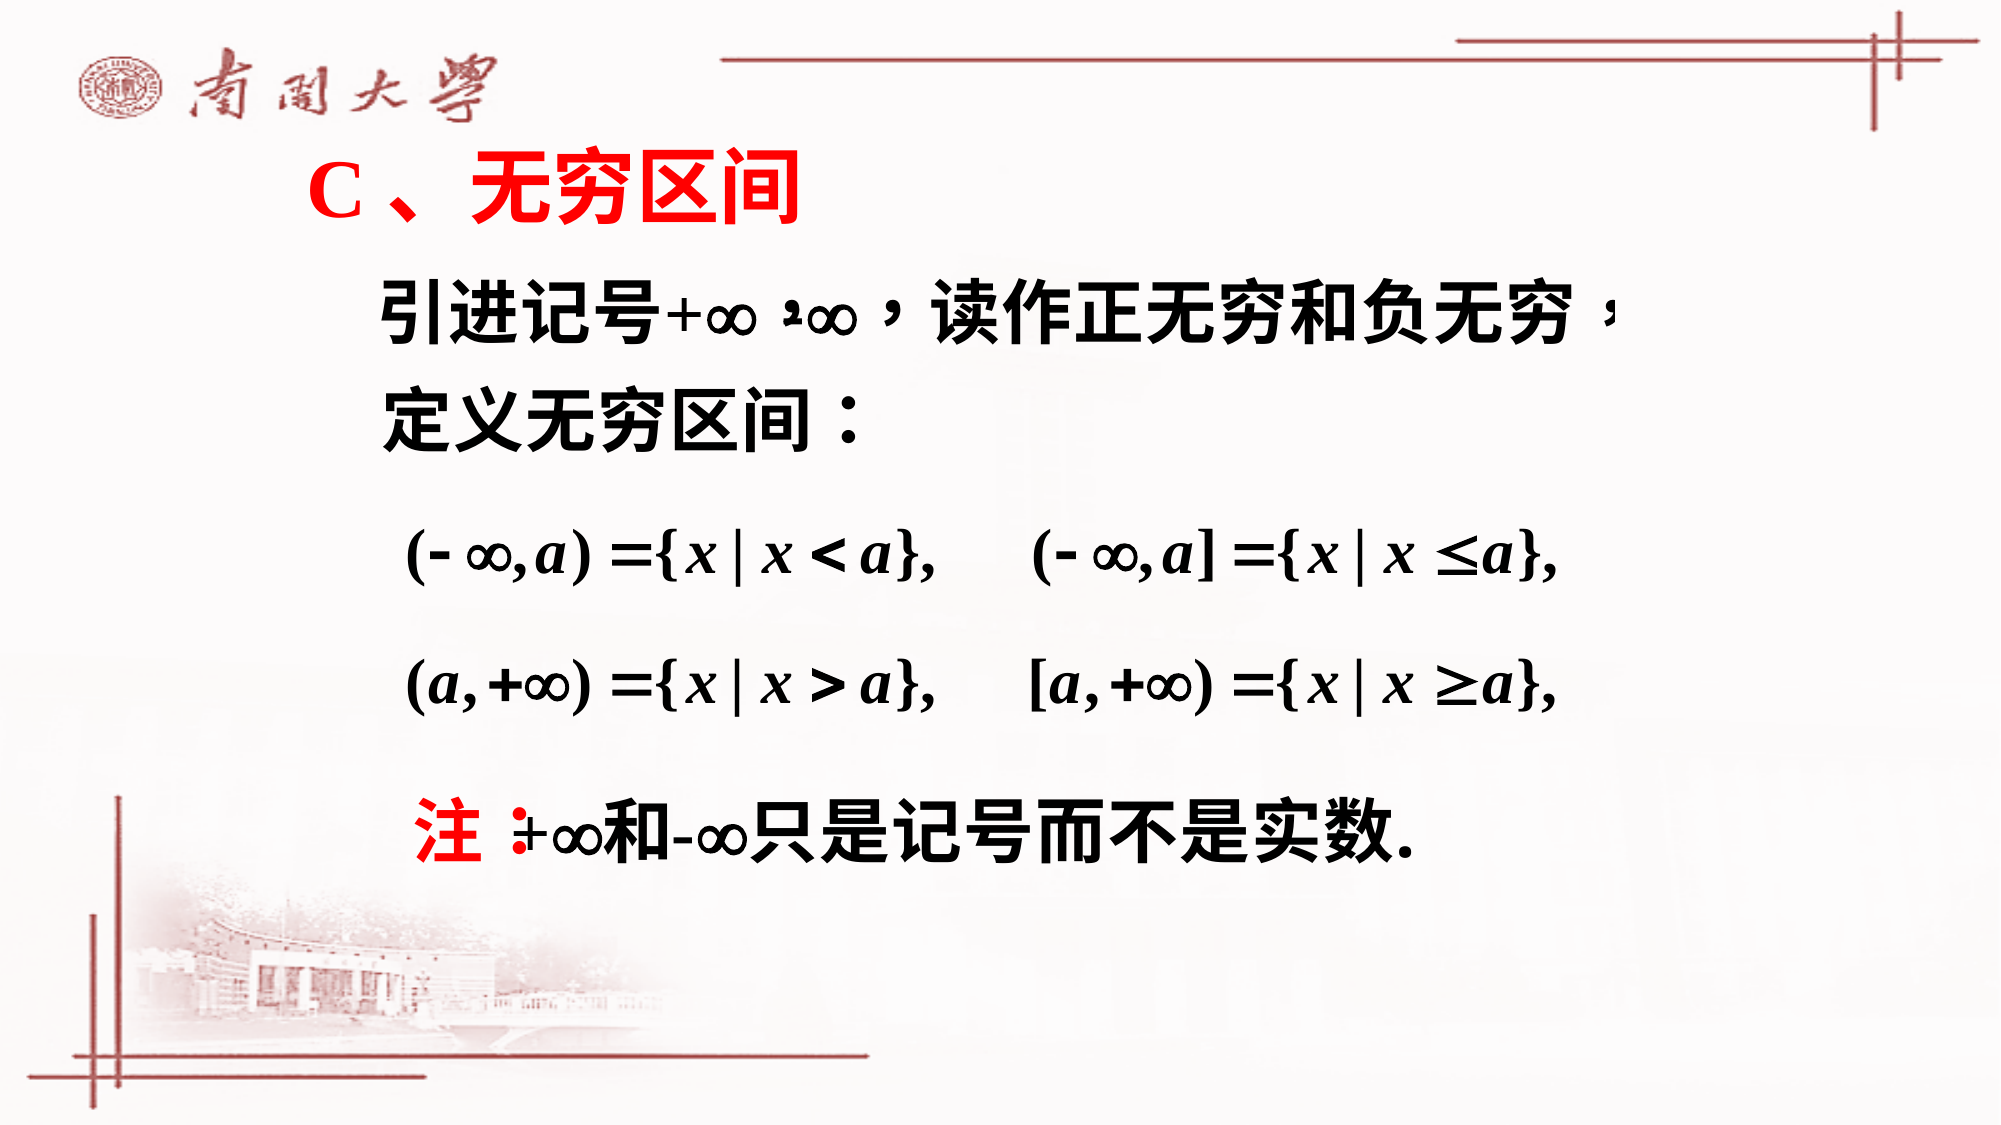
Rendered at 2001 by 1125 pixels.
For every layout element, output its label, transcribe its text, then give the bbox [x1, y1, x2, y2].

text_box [397, 514, 1568, 601]
title C、无穷区间 [291, 107, 851, 262]
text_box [397, 644, 1567, 731]
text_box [373, 266, 1615, 469]
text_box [403, 786, 1426, 882]
